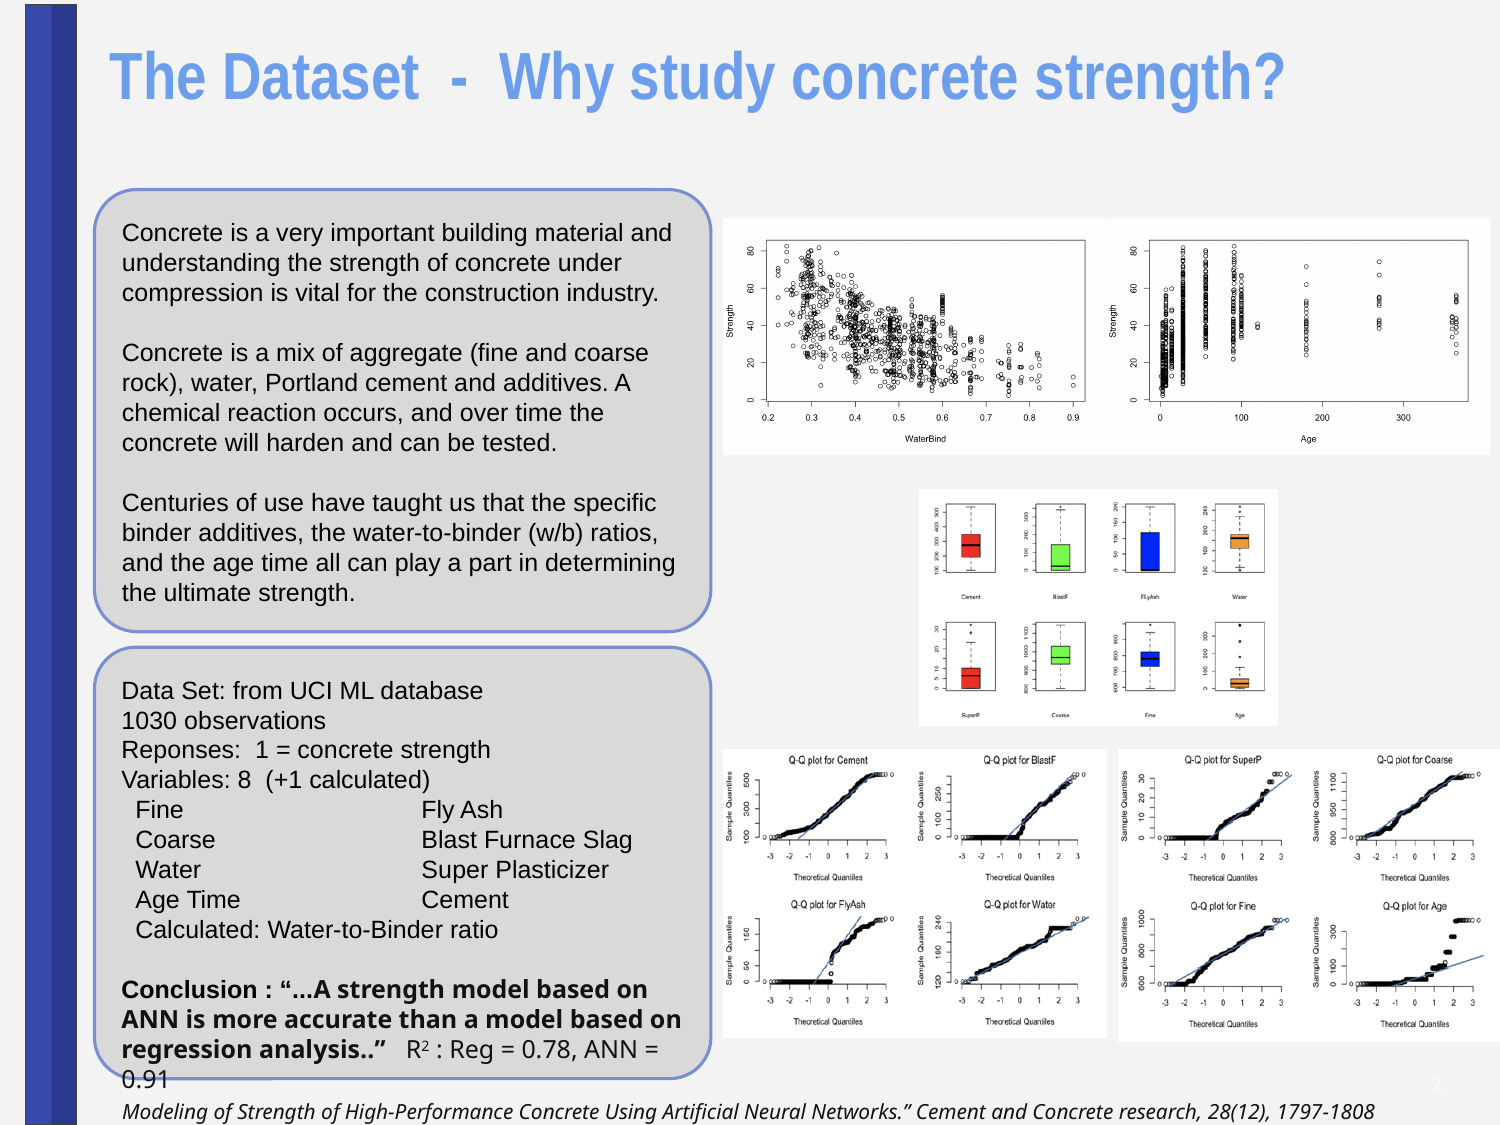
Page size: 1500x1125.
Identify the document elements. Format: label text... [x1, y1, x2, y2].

picture [722, 749, 1107, 1039]
text_box [25, 4, 52, 1125]
picture [723, 218, 1491, 456]
text_box Concrete is a very important building material and understanding the strength of concrete under compression is vital for the construction industry. Concrete is a mix of aggregate (fine and coarse rock), water, Portland cement and additives. A chemical reaction occurs, and over time the concrete will harden and can be tested. Centuries of use have taught us that the specific binder additives, the water-to-binder (w/b) ratios, and the age time all can play a part in determining the ultimate strength. [94, 189, 711, 632]
text_box [52, 4, 77, 1125]
picture [1118, 749, 1500, 1042]
text_box Modeling of Strength of High-Performance Concrete Using Artificial Neural Networks.” Cement and Concrete research, 28(12), 1797-1808 [107, 1078, 1475, 1125]
text_box Data Set: from UCI ML database 1030 observations Reponses: 1 = concrete strength Variables: 8 (+1 calculated) Fine Fly Ash Coarse Blast Furnace Slag Water Super Plasticizer Age Time Cement Calculated: Water-to-Binder ratio Conclusion : “...A strength model based on ANN is more accurate than a model based on regression analysis..” R2 : Reg = 0.78, ANN = 0.91 [94, 647, 711, 1078]
picture [919, 488, 1279, 726]
title The Dataset - Why study concrete strength? [94, 32, 1475, 168]
